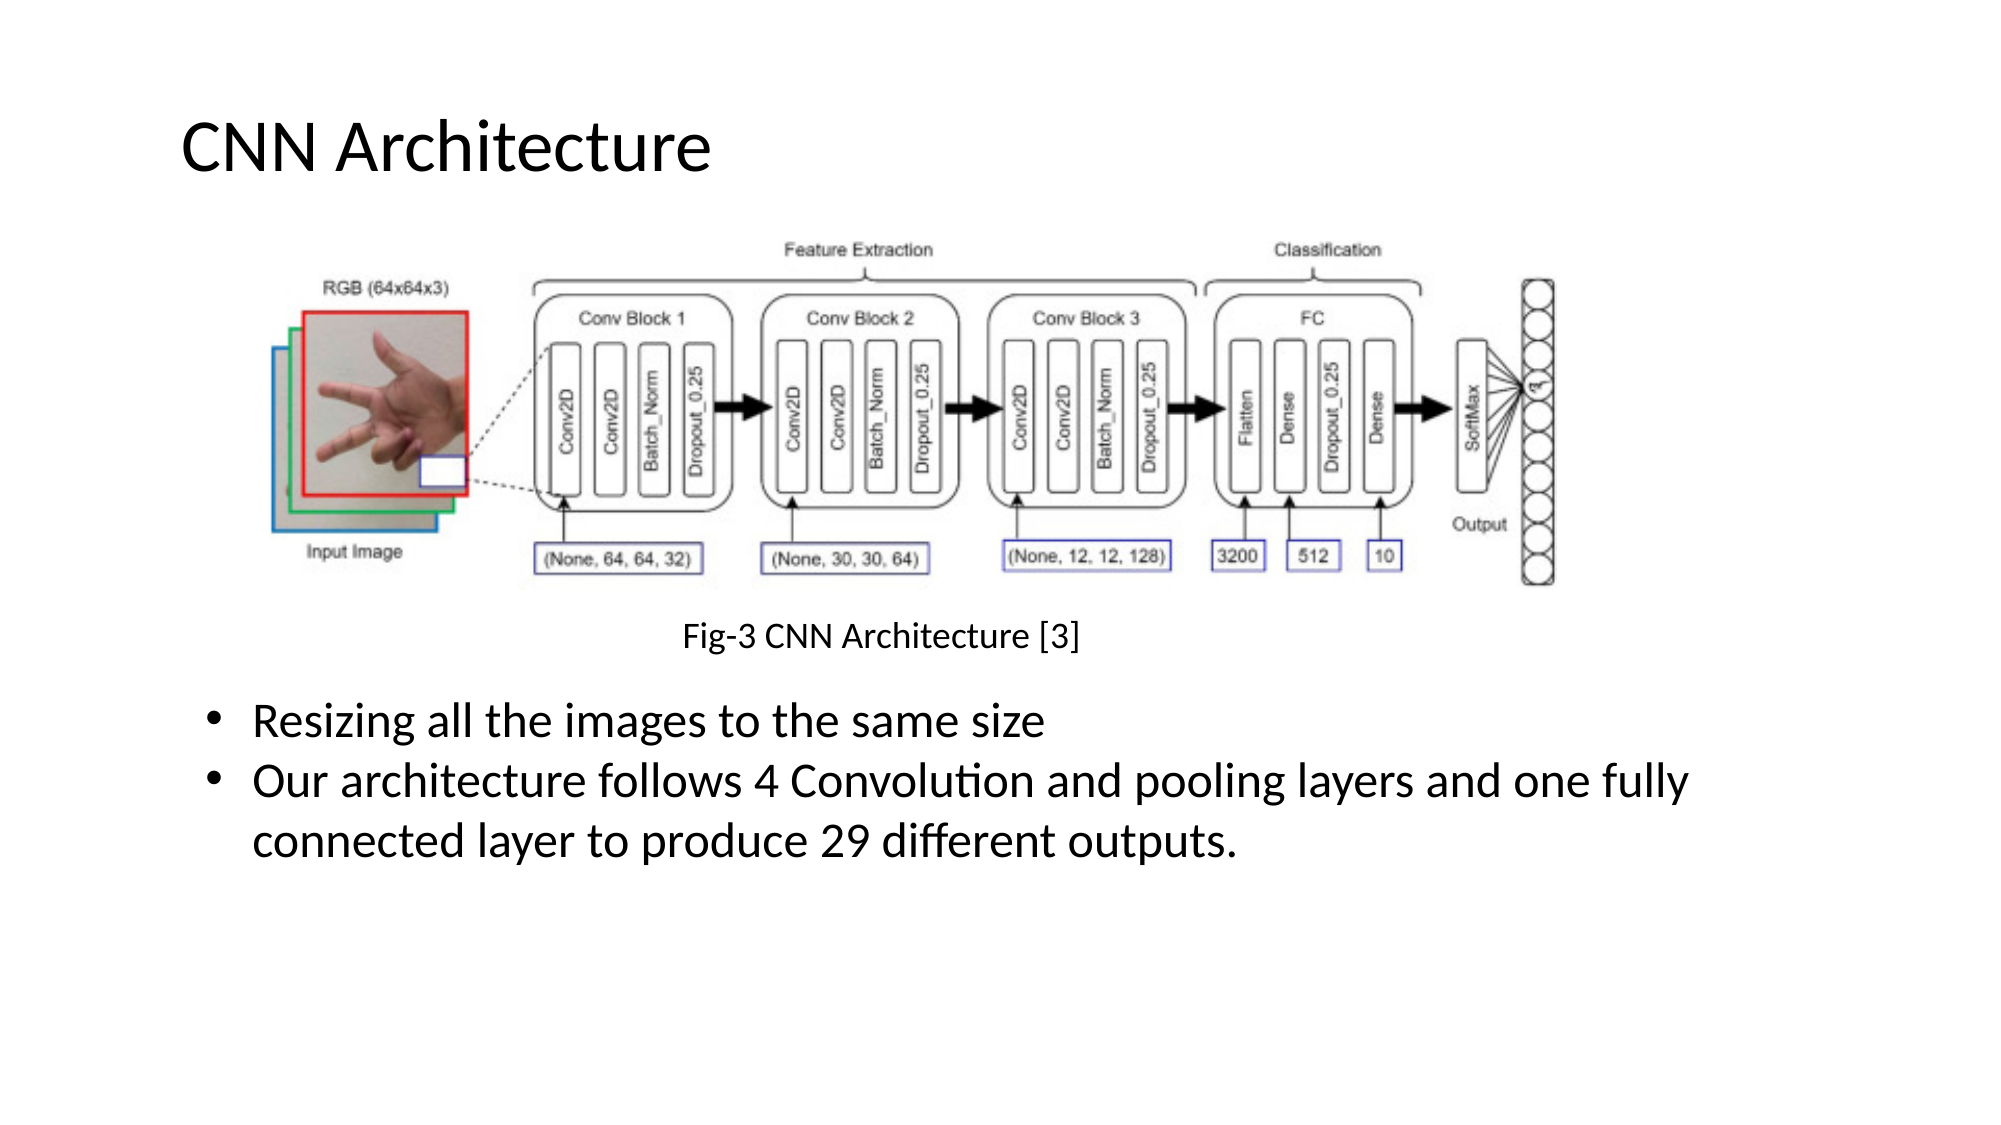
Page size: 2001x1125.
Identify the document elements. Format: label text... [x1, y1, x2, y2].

text_box CNN Architecture [167, 88, 1544, 194]
text_box Resizing all the images to the same size Our architecture follows 4 Convolution and pooling layers and one fully connected layer to produce 29 different outputs. [190, 679, 1711, 935]
text_box Fig-3 CNN Architecture [3] [381, 604, 1382, 664]
picture [270, 240, 1557, 590]
